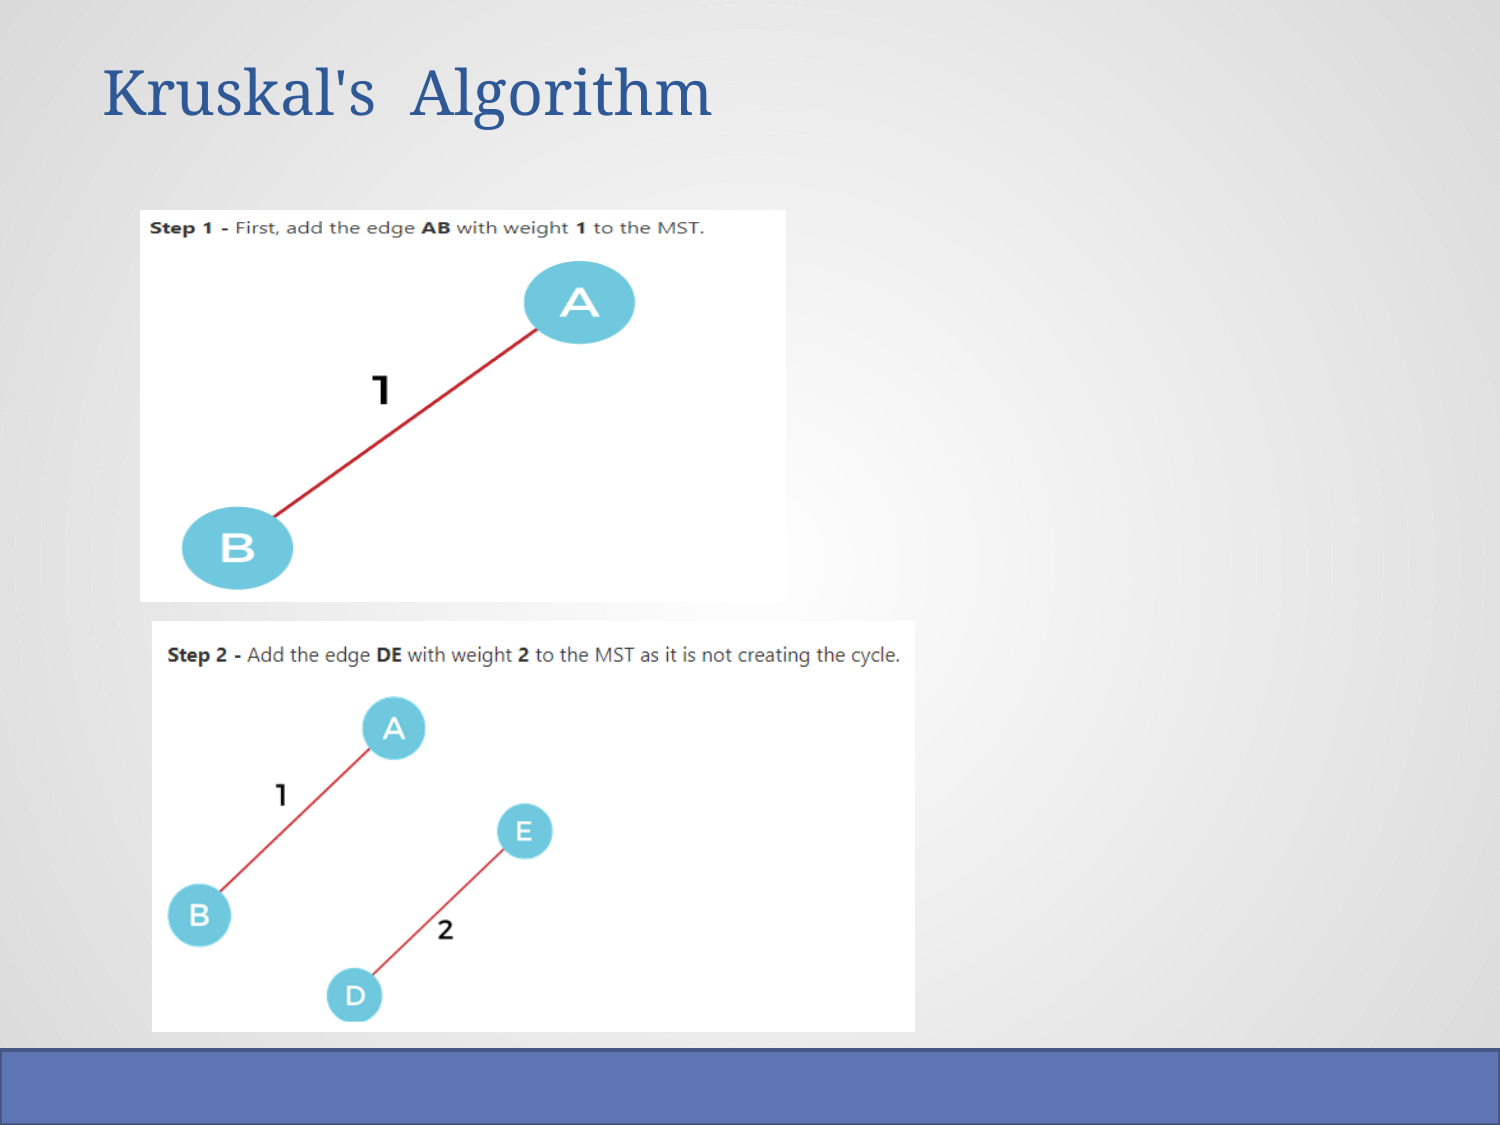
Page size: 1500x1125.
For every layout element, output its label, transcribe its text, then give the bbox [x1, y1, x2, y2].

picture [152, 620, 915, 1033]
title Kruskal's Algorithm [87, 12, 1438, 125]
picture [140, 210, 786, 603]
text_box [0, 1048, 1500, 1125]
